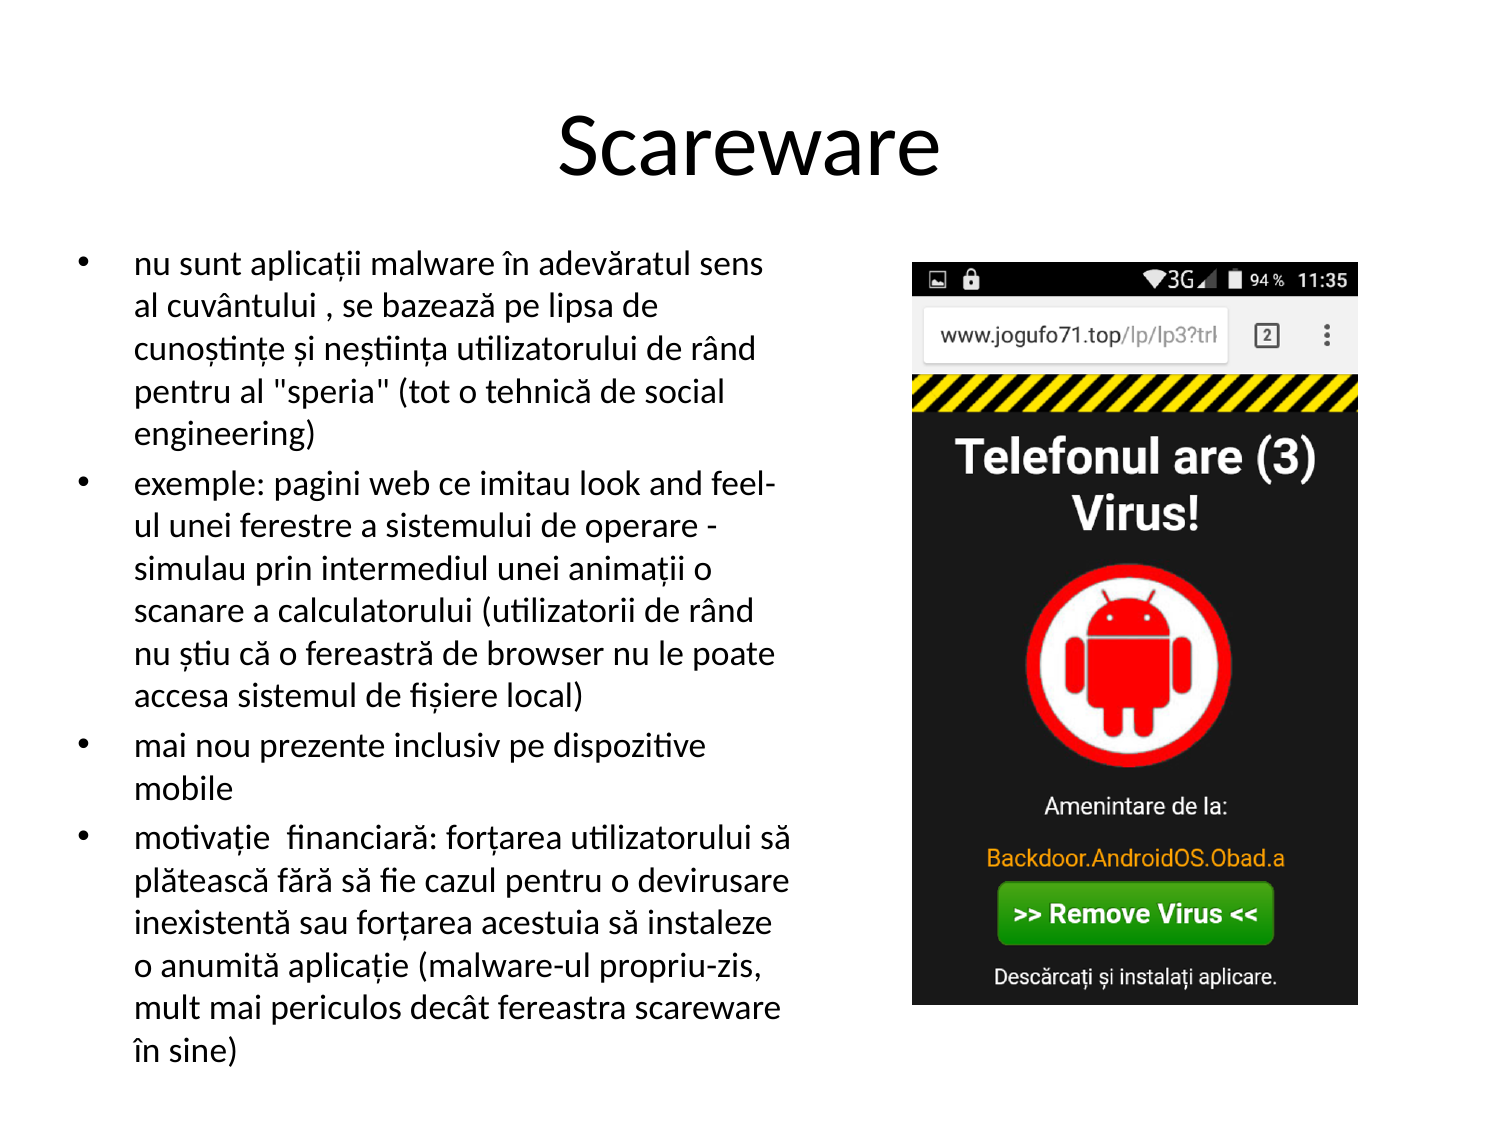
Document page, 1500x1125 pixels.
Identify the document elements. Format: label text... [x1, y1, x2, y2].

list nu sunt aplicații malware în adevăratul sens al cuvântului , se bazează pe lipsa de cunoștințe și neștiința utilizatorului de rând pentru al "speria" (tot o tehnică de social engineering) exemple: pagini web ce imitau look and feel-ul unei ferestre a sistemului de operare - simulau prin intermediul unei animații o scanare a calculatorului (utilizatorii de rând nu știu că o fereastră de browser nu le poate accesa sistemul de fișiere local) mai nou prezente inclusiv pe dispozitive mobile motivație financiară: forțarea utilizatorului să plătească fără să fie cazul pentru o devirusare inexistentă sau forțarea acestuia să instaleze o anumită aplicație (malware-ul propriu-zis, mult mai periculos decât fereastra scareware în sine) [62, 232, 813, 1038]
title Scareware [75, 45, 1425, 233]
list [912, 262, 1359, 1006]
